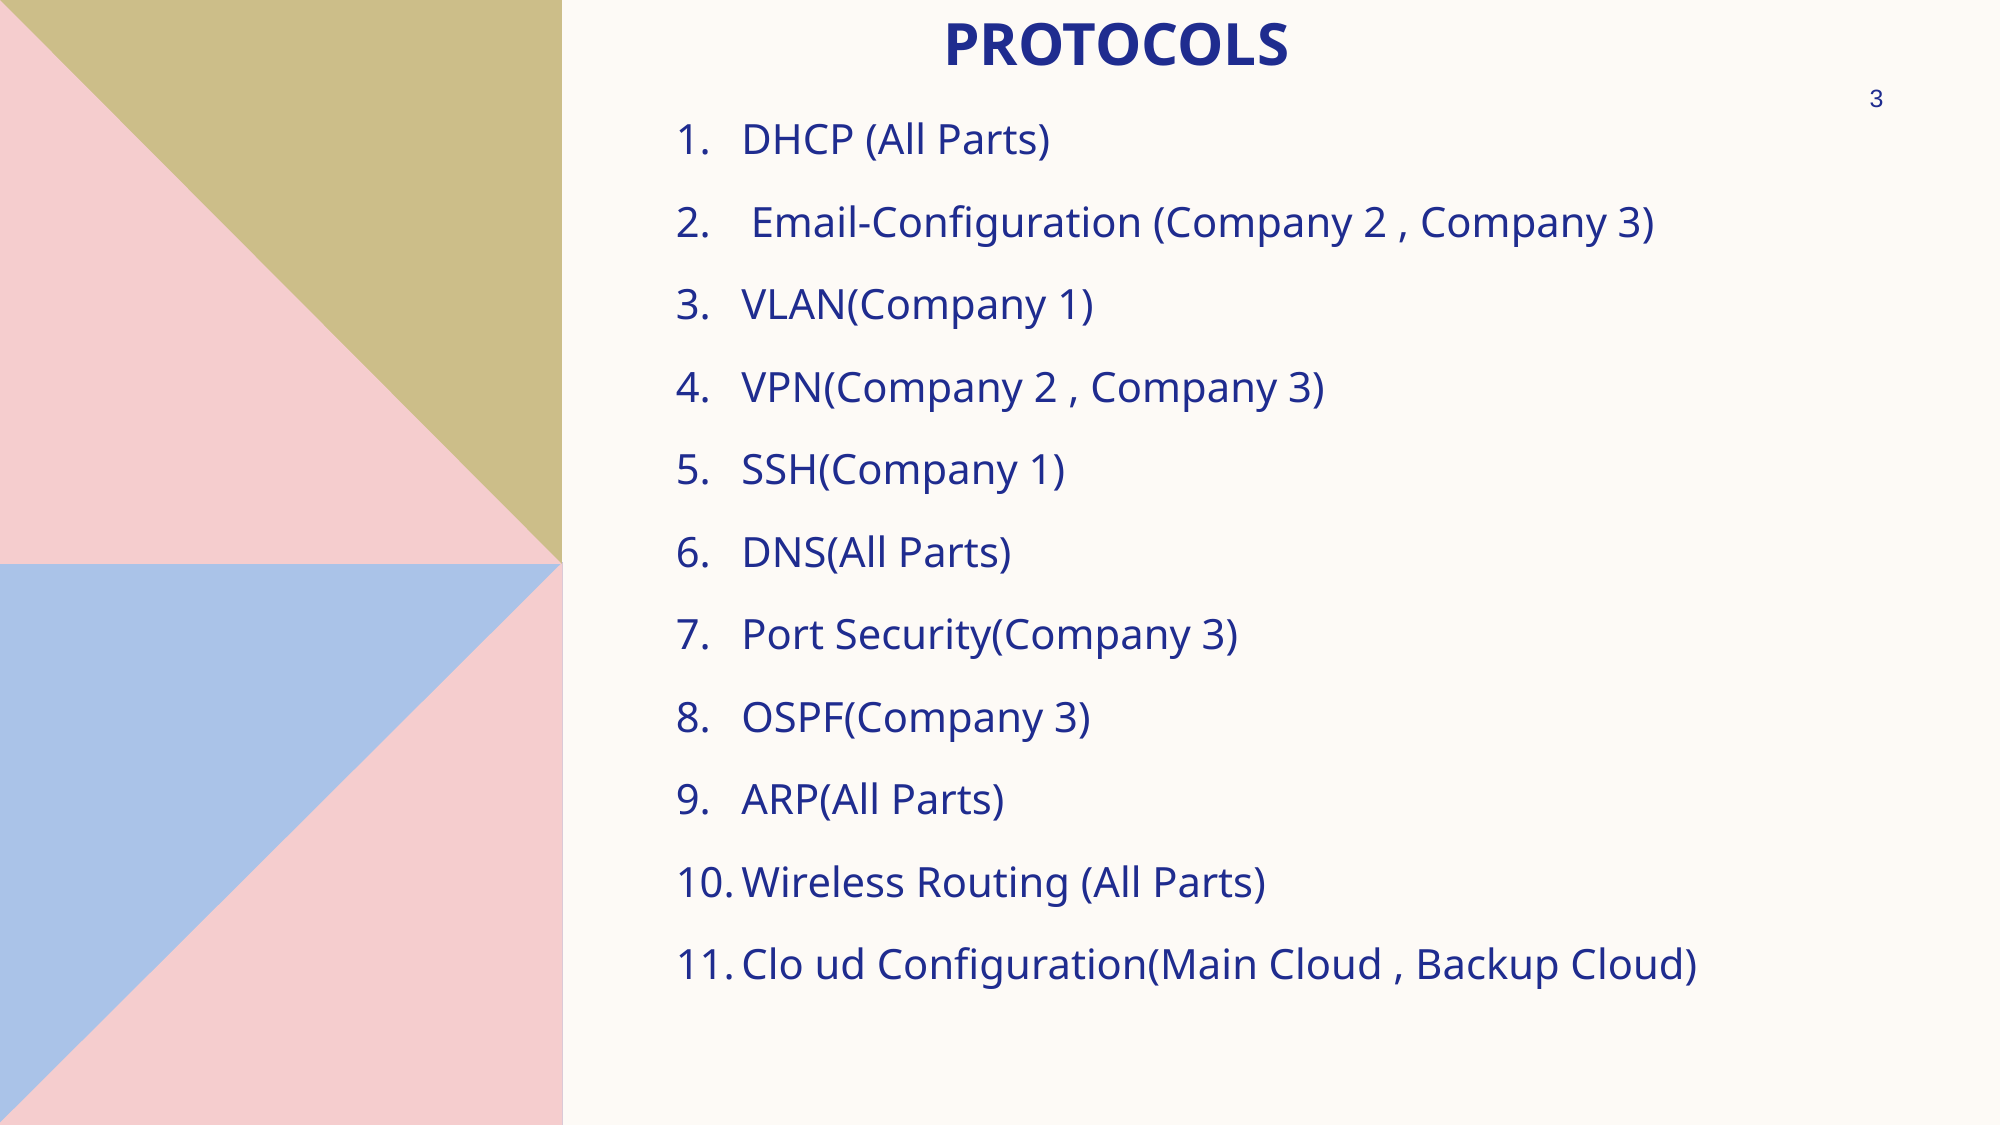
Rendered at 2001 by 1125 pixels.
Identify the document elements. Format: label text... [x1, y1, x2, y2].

list DHCP (All Parts) Email-Configuration (Company 2 , Company 3) VLAN(Company 1) VPN(Company 2 , Company 3) SSH(Company 1) DNS(All Parts) Port Security(Company 3) OSPF(Company 3) ARP(All Parts) Wireless Routing (All Parts) Clo ud Configuration(Main Cloud , Backup Cloud) [660, 80, 1943, 781]
slide_number 3 [1795, 75, 1958, 120]
title Protocols [561, 0, 1672, 126]
